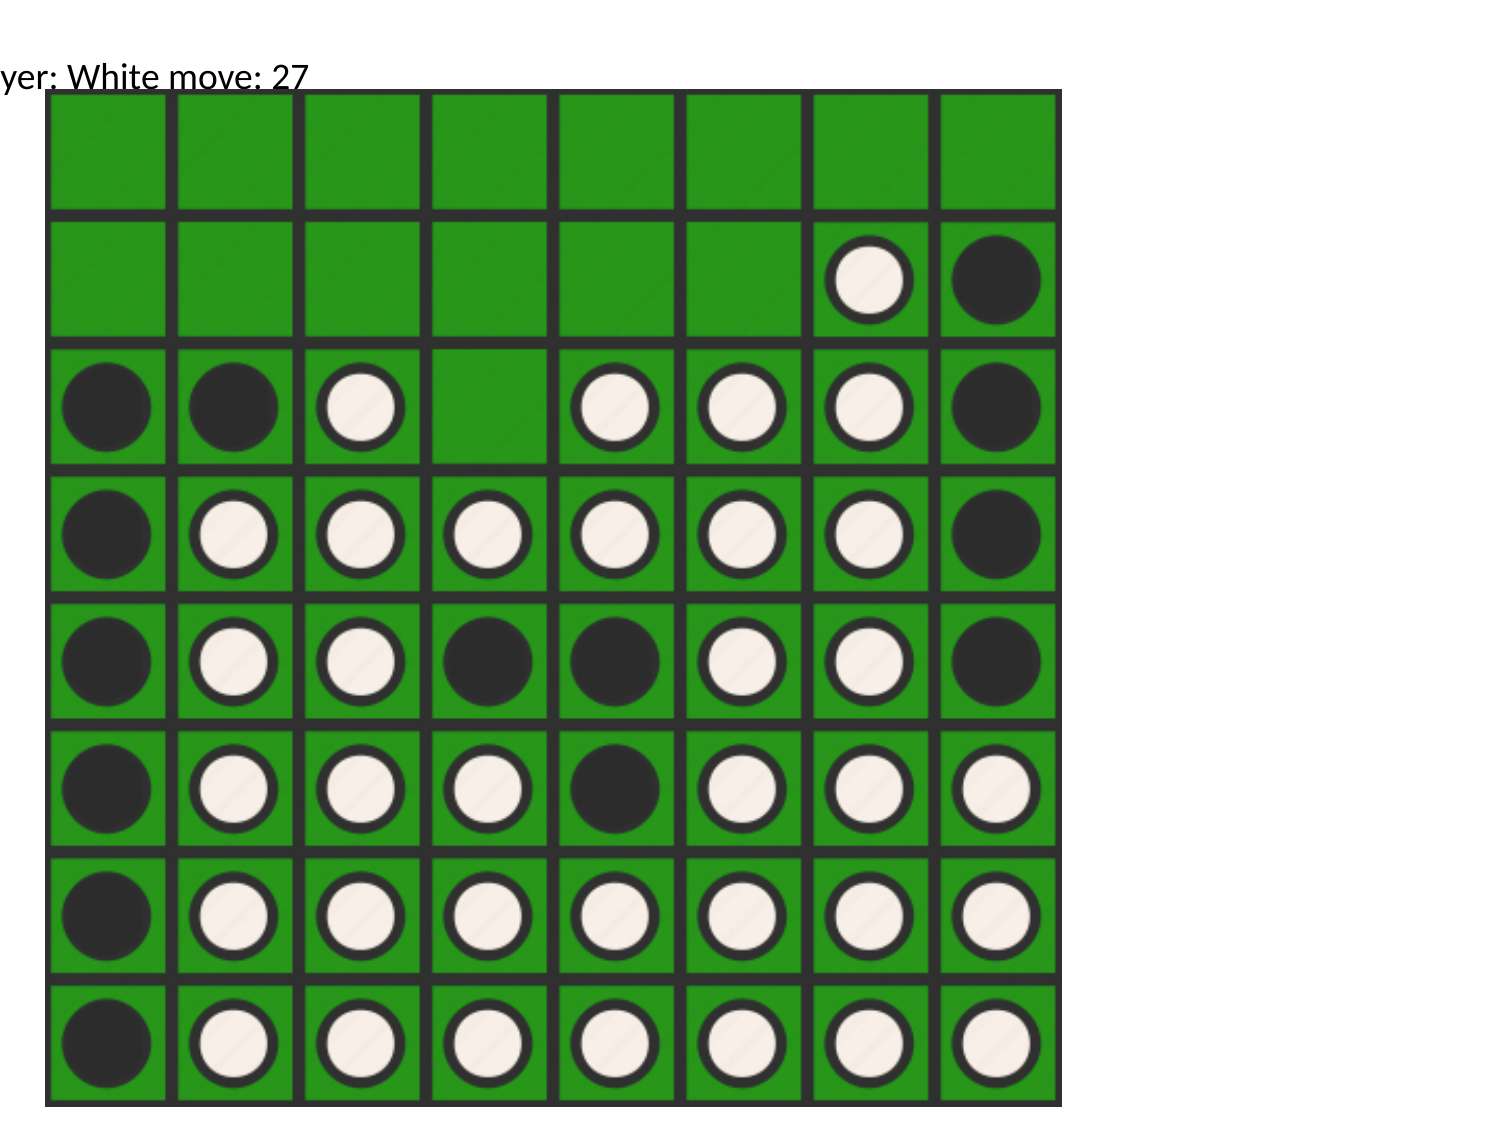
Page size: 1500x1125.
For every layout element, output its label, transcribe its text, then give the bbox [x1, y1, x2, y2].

text_box turn: 46 player: White move: 27 [0, 44, 325, 105]
picture [44, 89, 1062, 1107]
